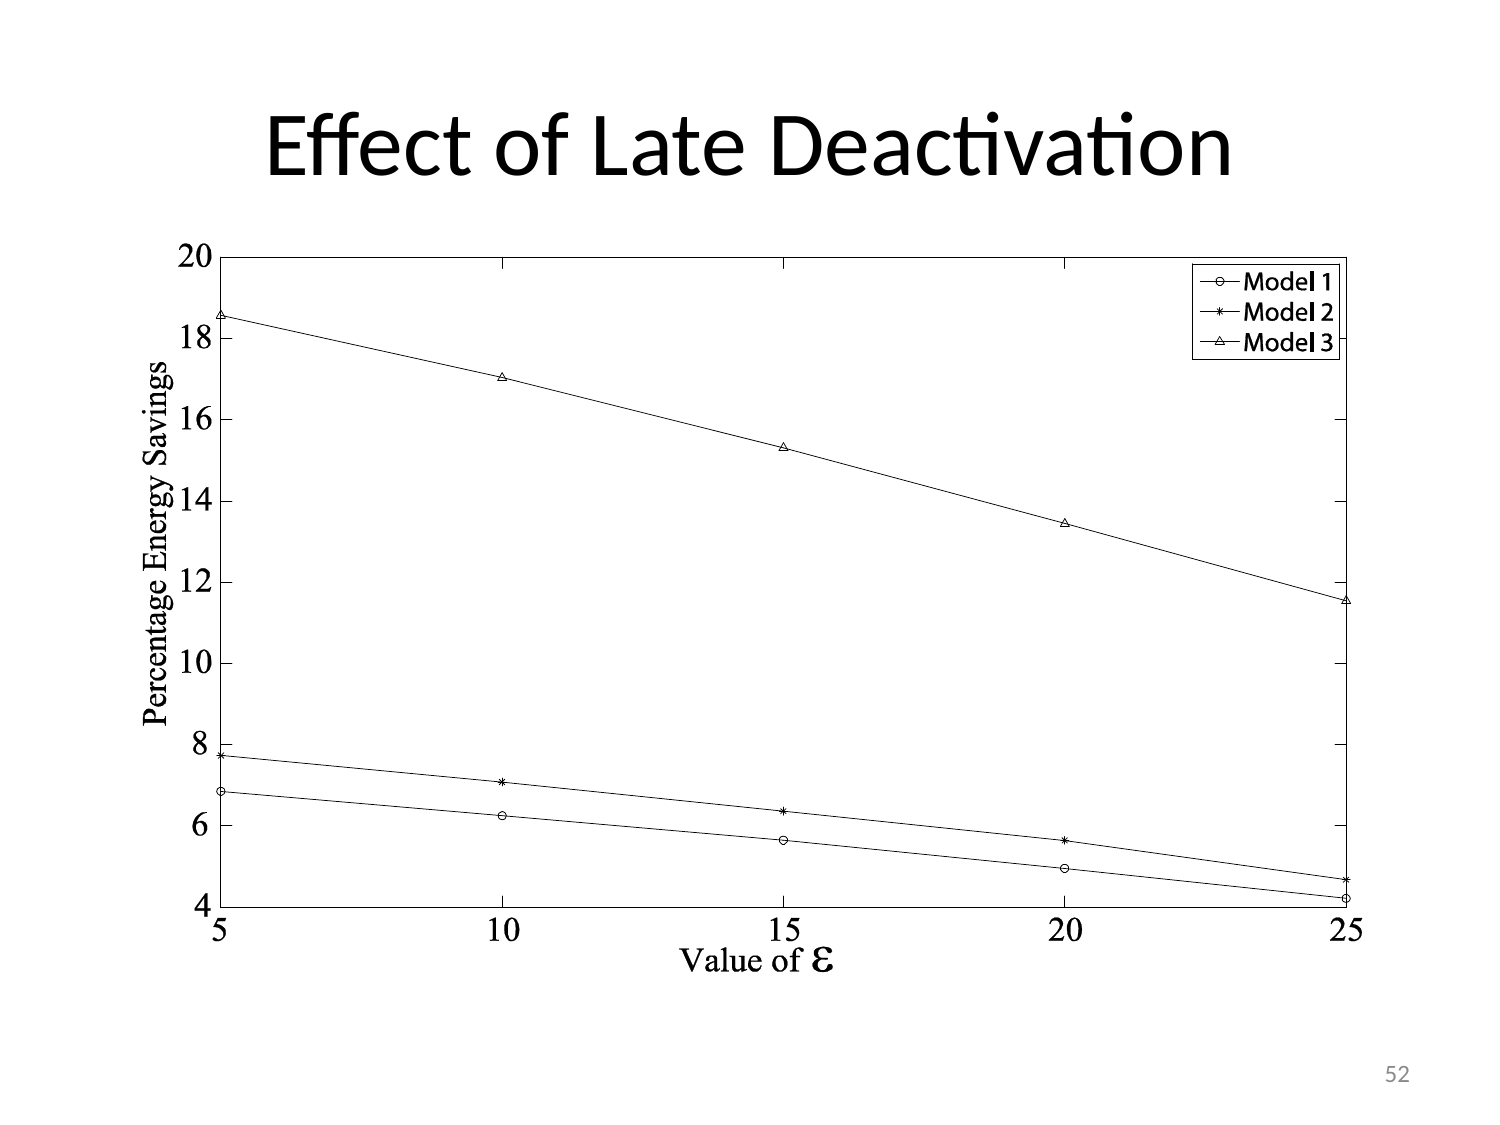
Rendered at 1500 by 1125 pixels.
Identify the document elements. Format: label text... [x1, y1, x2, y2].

picture [137, 237, 1366, 984]
title Effect of Late Deactivation [75, 45, 1425, 233]
slide_number 52 [1074, 1042, 1425, 1103]
